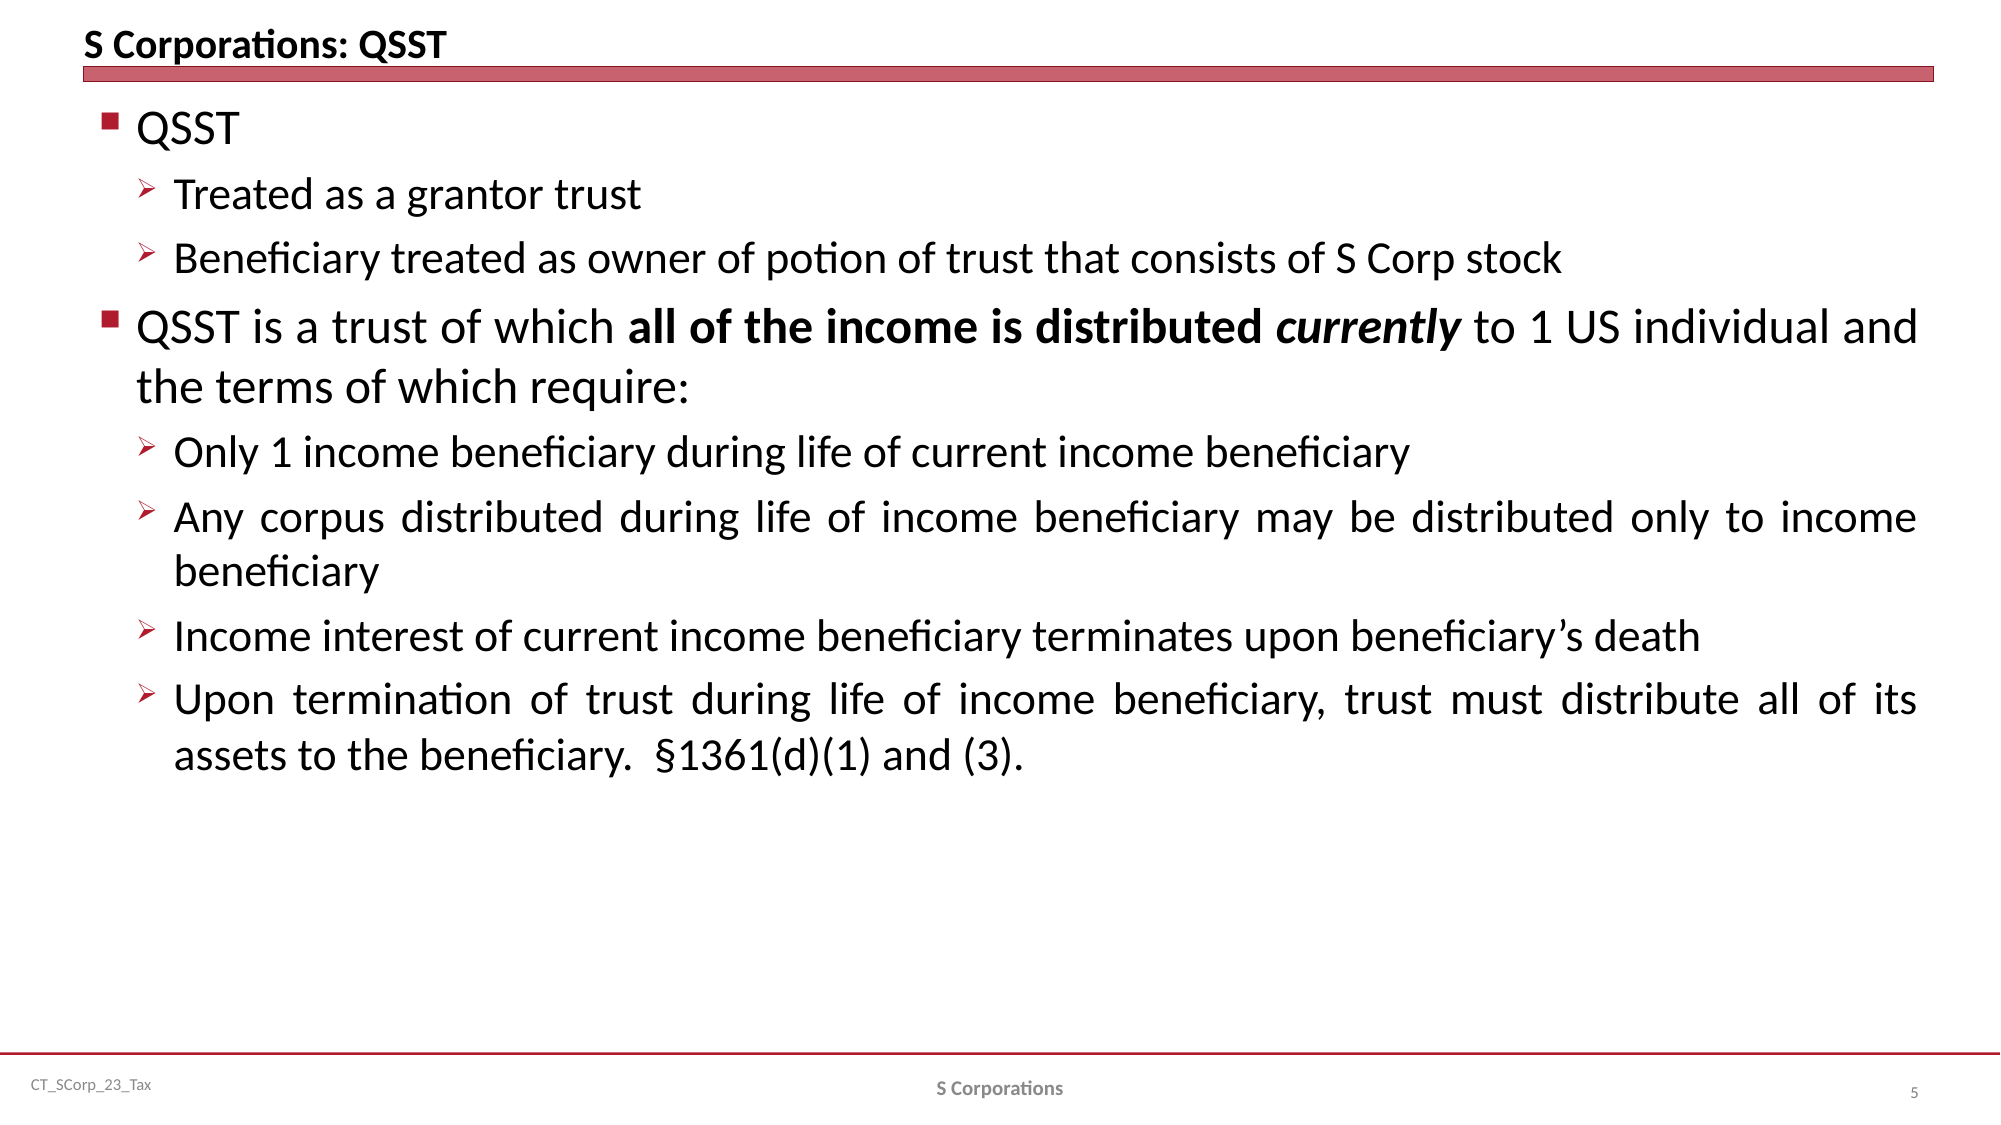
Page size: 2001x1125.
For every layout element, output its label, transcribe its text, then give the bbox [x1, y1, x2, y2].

slide_number 5 [1834, 1061, 1934, 1122]
list QSST Treated as a grantor trust Beneficiary treated as owner of potion of trust that consists of S Corp stock QSST is a trust of which all of the income is distributed currently to 1 US individual and the terms of which require: Only 1 income beneficiary during life of current income beneficiary Any corpus distributed during life of income beneficiary may be distributed only to income beneficiary Income interest of current income beneficiary terminates upon beneficiary’s death Upon termination of trust during life of income beneficiary, trust must distribute all of its assets to the beneficiary. §1361(d)(1) and (3). [83, 87, 1934, 1041]
footer S Corporations [683, 1056, 1317, 1117]
title S Corporations: QSST [83, 6, 1935, 67]
